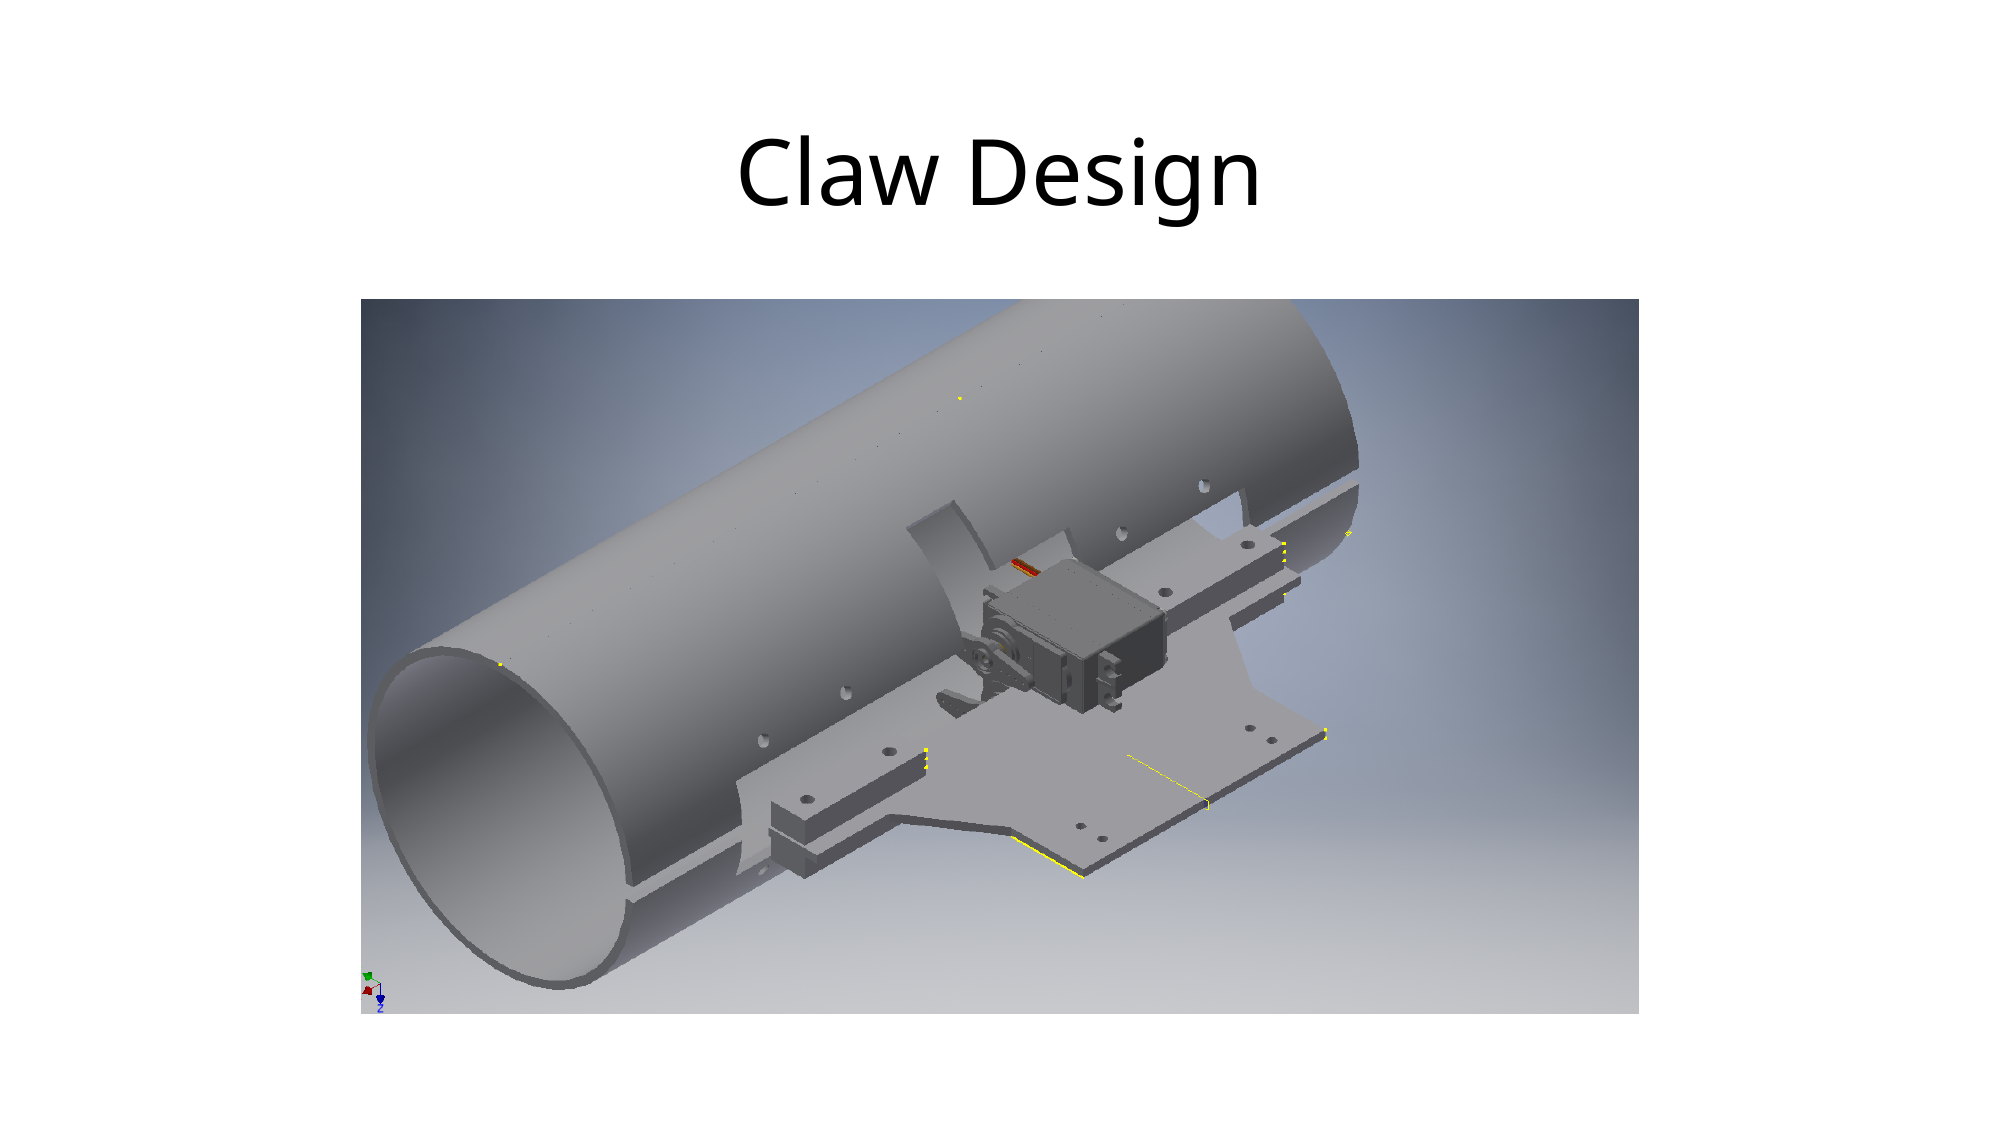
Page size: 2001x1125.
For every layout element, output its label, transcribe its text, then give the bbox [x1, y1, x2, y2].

text_box Claw Design [137, 59, 1863, 278]
picture [361, 299, 1639, 1014]
